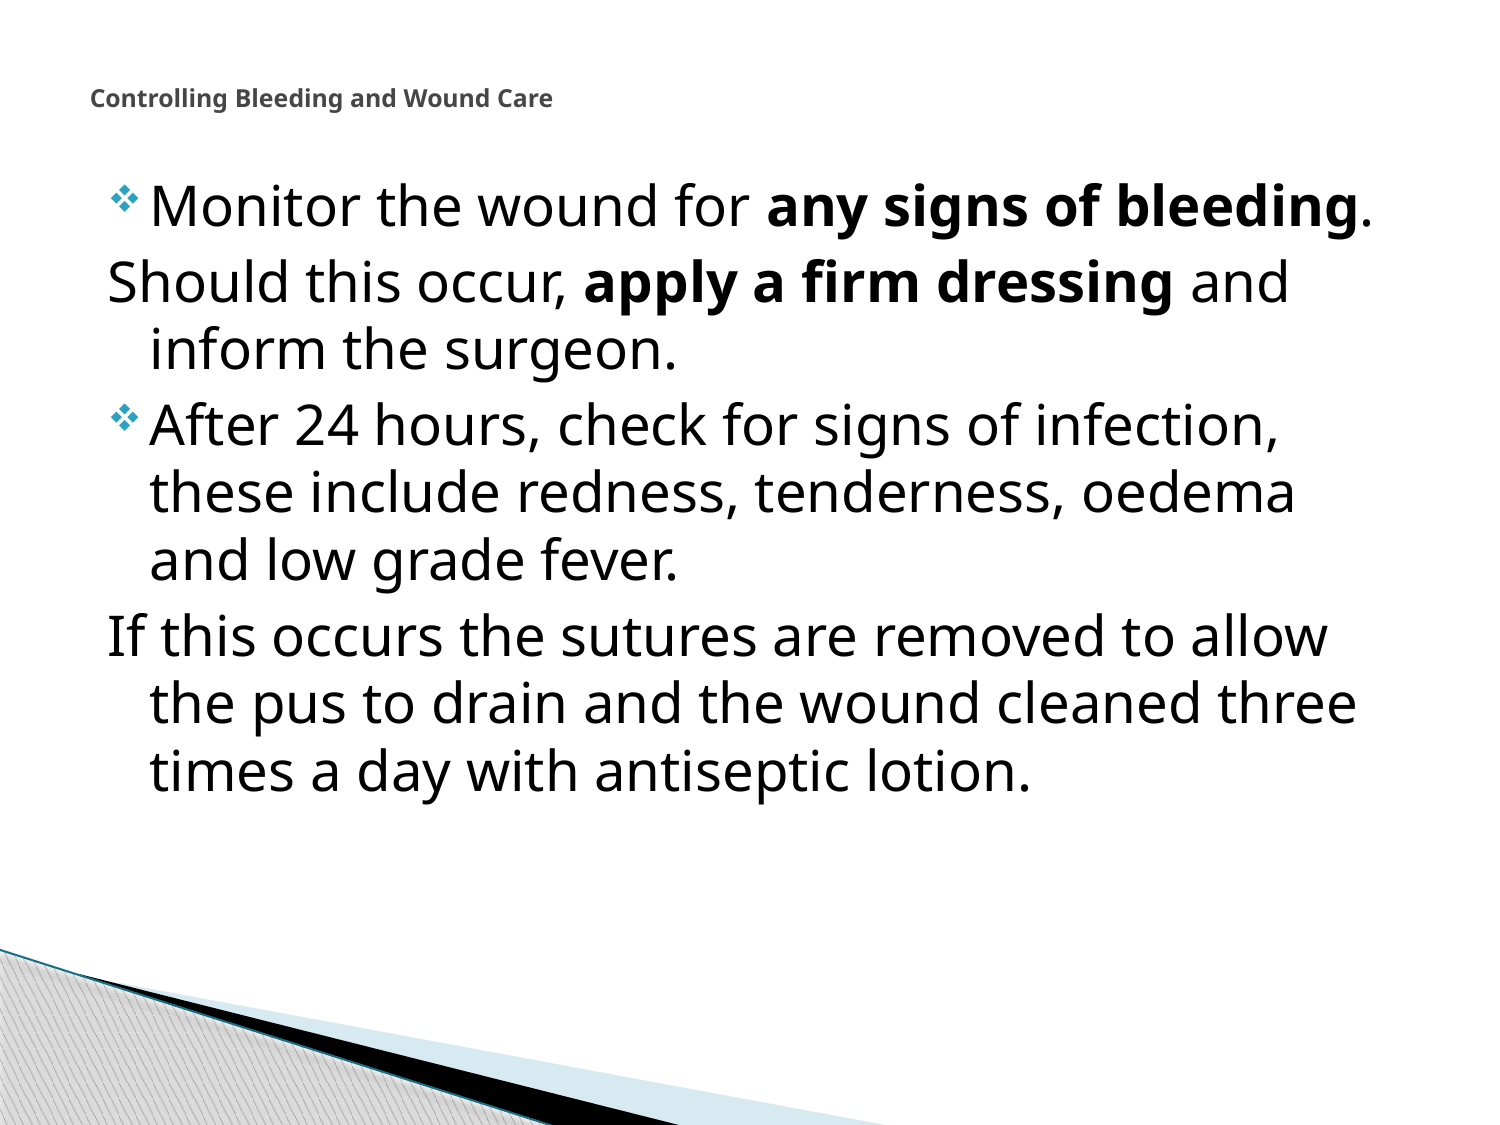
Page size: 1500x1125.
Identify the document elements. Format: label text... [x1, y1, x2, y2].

list Monitor the wound for any signs of bleeding. Should this occur, apply a firm dressing and inform the surgeon. After 24 hours, check for signs of infection, these include redness, tenderness, oedema and low grade fever. If this occurs the sutures are removed to allow the pus to drain and the wound cleaned three times a day with antiseptic lotion. [75, 162, 1425, 1005]
title Controlling Bleeding and Wound Care [75, 45, 1425, 150]
